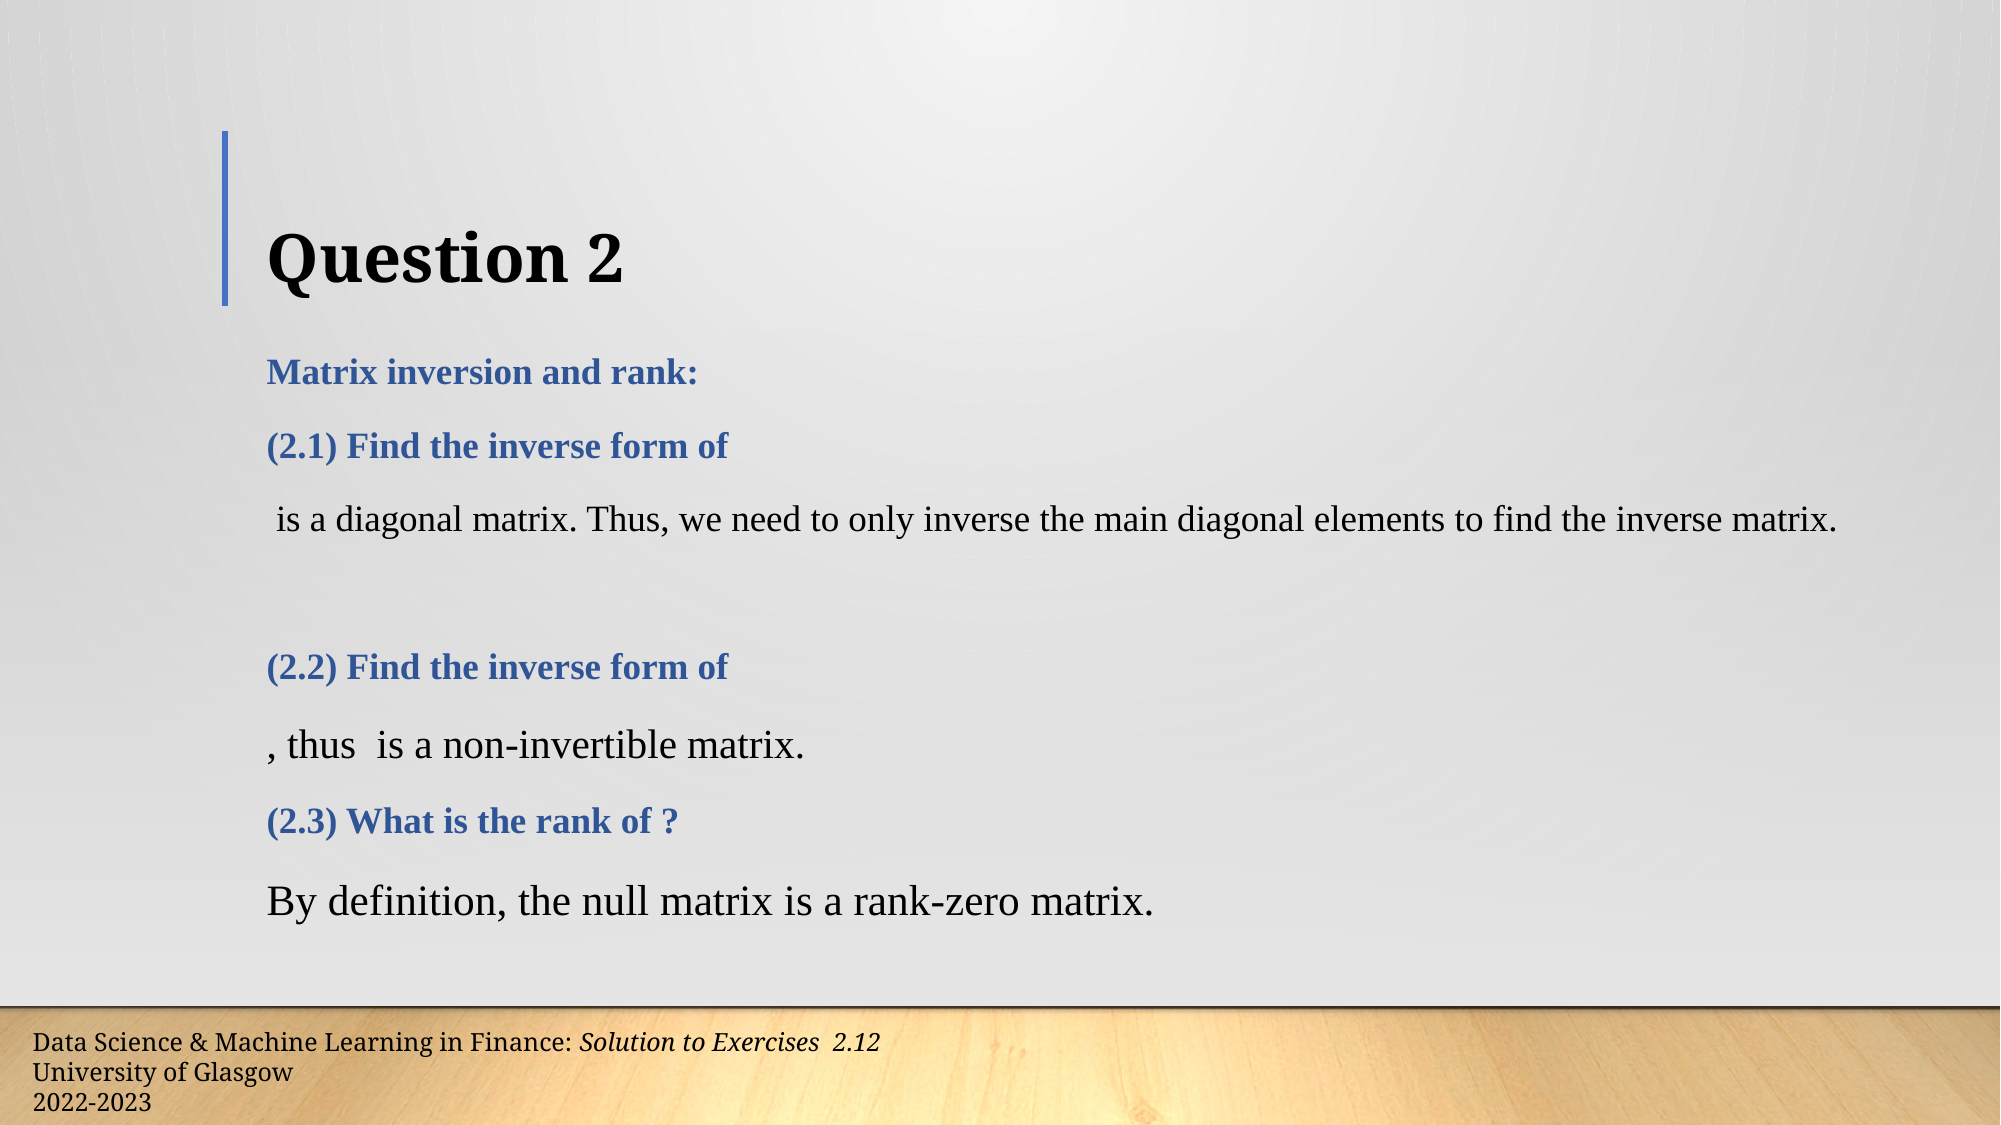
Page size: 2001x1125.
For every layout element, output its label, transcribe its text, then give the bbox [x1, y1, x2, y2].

picture [0, 1006, 2000, 1125]
title Question 2 [251, 131, 1814, 305]
text_box Data Science & Machine Learning in Finance: Solution to Exercises 2.12 University of Glasgow 2022-2023 [17, 1019, 1183, 1125]
